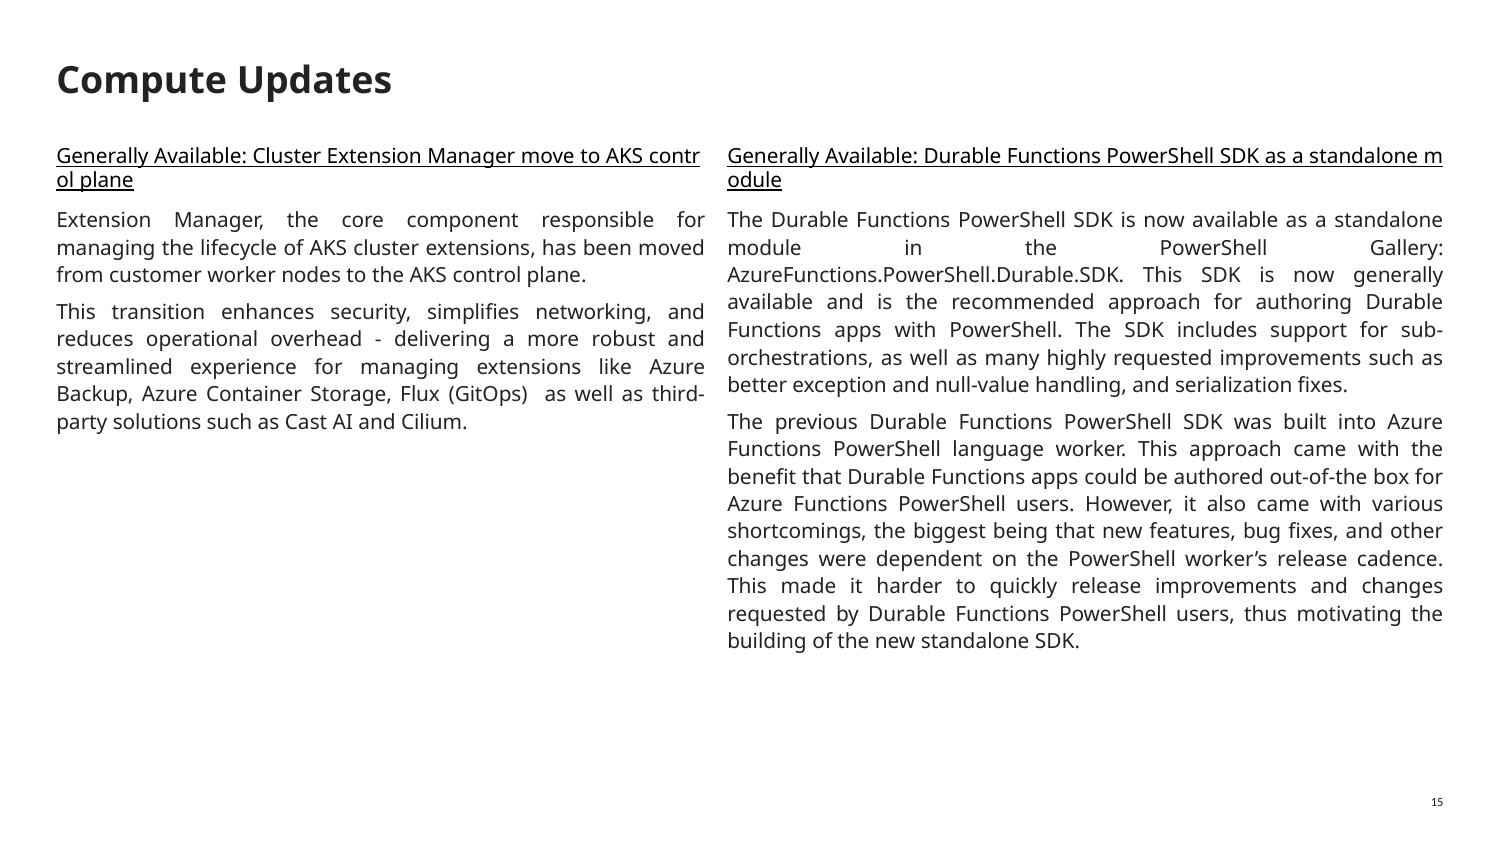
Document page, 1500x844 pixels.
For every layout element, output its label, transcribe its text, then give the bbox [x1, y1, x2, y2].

list Generally Available: Durable Functions PowerShell SDK as a standalone module The Durable Functions PowerShell SDK is now available as a standalone module in the PowerShell Gallery: AzureFunctions.PowerShell.Durable.SDK. This SDK is now generally available and is the recommended approach for authoring Durable Functions apps with PowerShell. The SDK includes support for sub-orchestrations, as well as many highly requested improvements such as better exception and null-value handling, and serialization fixes. The previous Durable Functions PowerShell SDK was built into Azure Functions PowerShell language worker. This approach came with the benefit that Durable Functions apps could be authored out-of-the box for Azure Functions PowerShell users. However, it also came with various shortcomings, the biggest being that new features, bug fixes, and other changes were dependent on the PowerShell worker’s release cadence. This made it harder to quickly release improvements and changes requested by Durable Functions PowerShell users, thus motivating the building of the new standalone SDK. [727, 140, 1444, 760]
title Compute Updates [56, 56, 1444, 113]
list Generally Available: Cluster Extension Manager move to AKS control plane Extension Manager, the core component responsible for managing the lifecycle of AKS cluster extensions, has been moved from customer worker nodes to the AKS control plane. This transition enhances security, simplifies networking, and reduces operational overhead - delivering a more robust and streamlined experience for managing extensions like Azure Backup, Azure Container Storage, Flux (GitOps) as well as third-party solutions such as Cast AI and Cilium. [56, 140, 706, 760]
